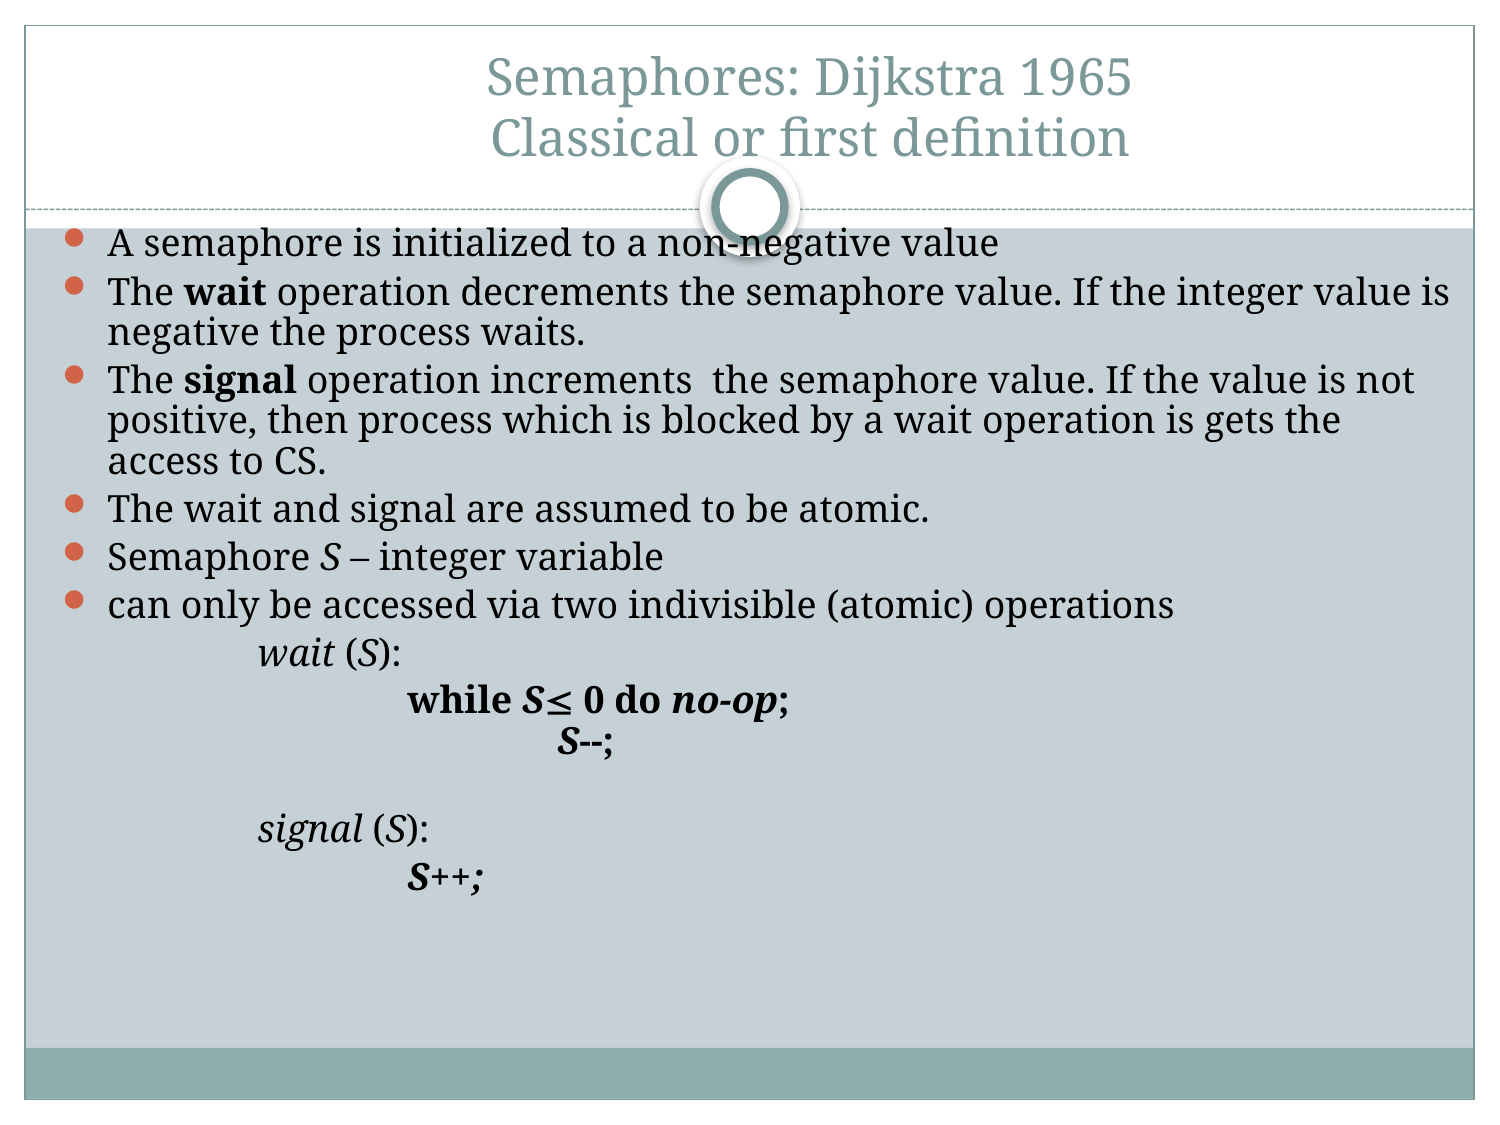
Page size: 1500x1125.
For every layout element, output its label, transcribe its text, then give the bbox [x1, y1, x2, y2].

title Semaphores: Dijkstra 1965 Classical or first definition [173, 35, 1449, 175]
list A semaphore is initialized to a non-negative value The wait operation decrements the semaphore value. If the integer value is negative the process waits. The signal operation increments the semaphore value. If the value is not positive, then process which is blocked by a wait operation is gets the access to CS. The wait and signal are assumed to be atomic. Semaphore S – integer variable can only be accessed via two indivisible (atomic) operations wait (S): while S 0 do no-op; S--; signal (S): S++; [47, 217, 1468, 988]
